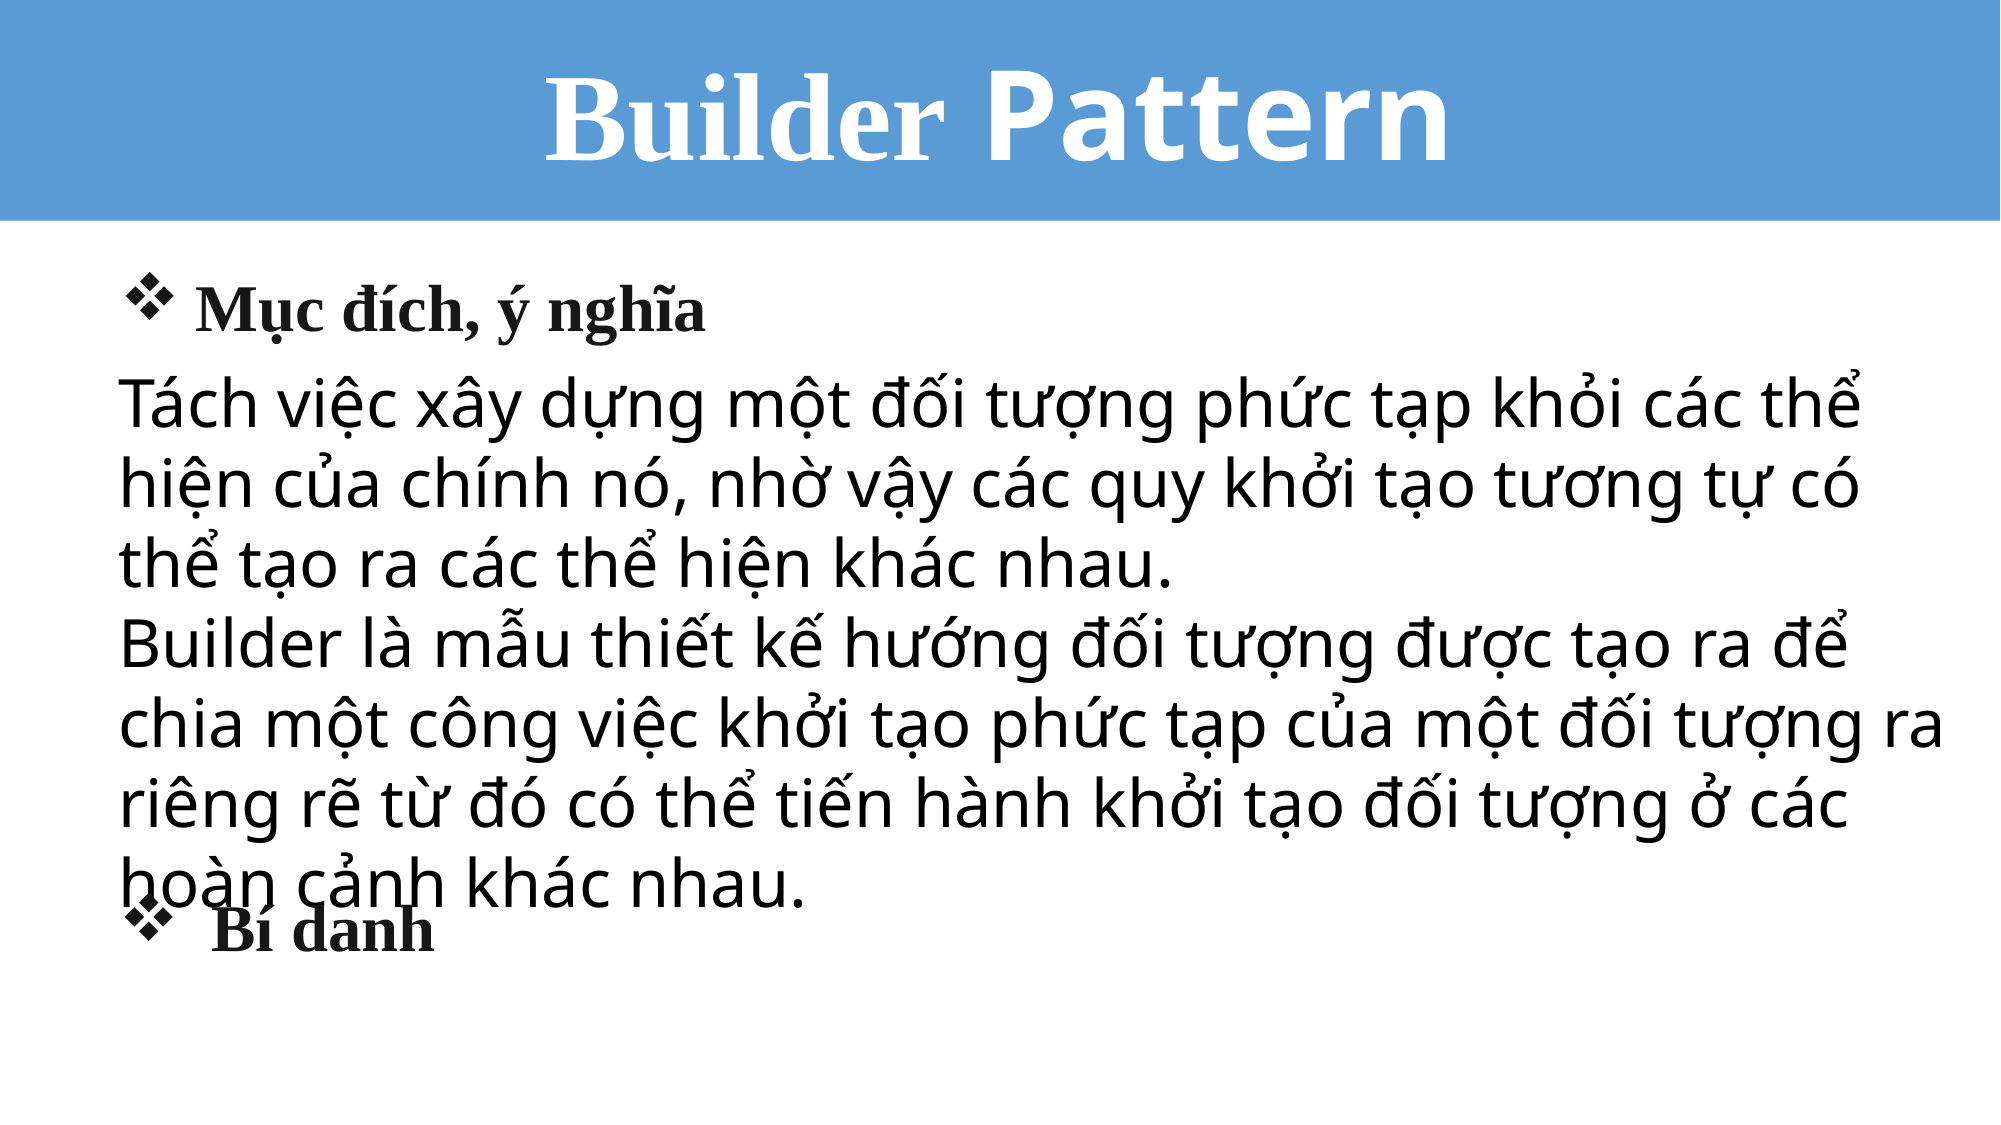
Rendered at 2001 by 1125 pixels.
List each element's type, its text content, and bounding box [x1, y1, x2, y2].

text_box Bí danh [105, 837, 451, 973]
text_box Mục đích, ý nghĩa [105, 222, 723, 352]
text_box Tách việc xây dựng một đối tượng phức tạp khỏi các thể hiện của chính nó, nhờ vậy các quy khởi tạo tương tự có thể tạo ra các thể hiện khác nhau. Builder là mẫu thiết kế hướng đối tượng được tạo ra để chia một công việc khởi tạo phức tạp của một đối tượng ra riêng rẽ từ đó có thể tiến hành khởi tạo đối tượng ở các hoàn cảnh khác nhau. [103, 353, 1979, 928]
text_box Builder Pattern [0, 0, 2000, 222]
